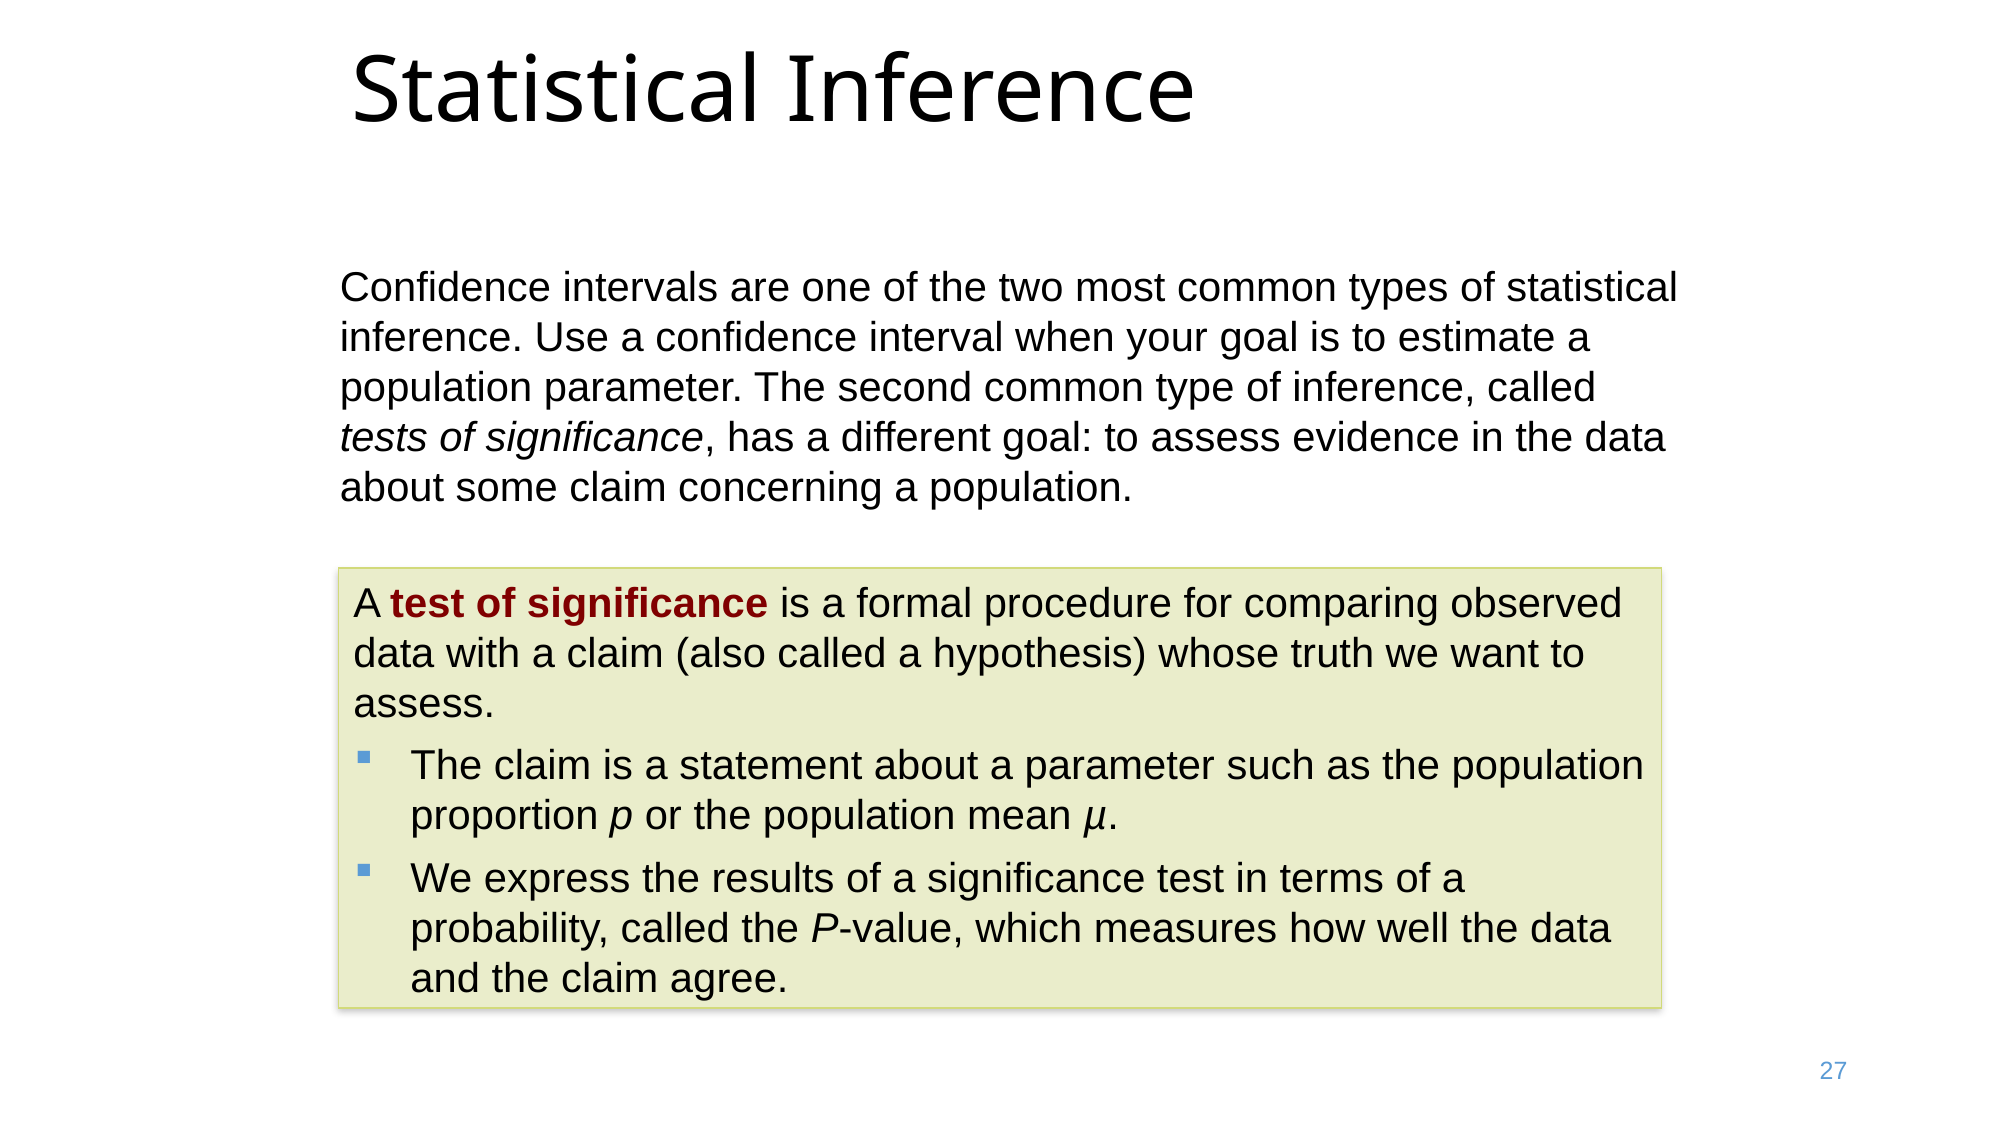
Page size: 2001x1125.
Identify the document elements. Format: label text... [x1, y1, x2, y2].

text_box A test of significance is a formal procedure for comparing observed data with a claim (also called a hypothesis) whose truth we want to assess. The claim is a statement about a parameter such as the population proportion p or the population mean µ. We express the results of a significance test in terms of a probability, called the P-value, which measures how well the data and the claim agree. [338, 567, 1662, 1008]
title Statistical Inference [336, 33, 1514, 150]
text_box Confidence intervals are one of the two most common types of statistical inference. Use a confidence interval when your goal is to estimate a population parameter. The second common type of inference, called tests of significance, has a different goal: to assess evidence in the data about some claim concerning a population. [324, 252, 1705, 510]
slide_number 27 [1412, 1042, 1863, 1103]
